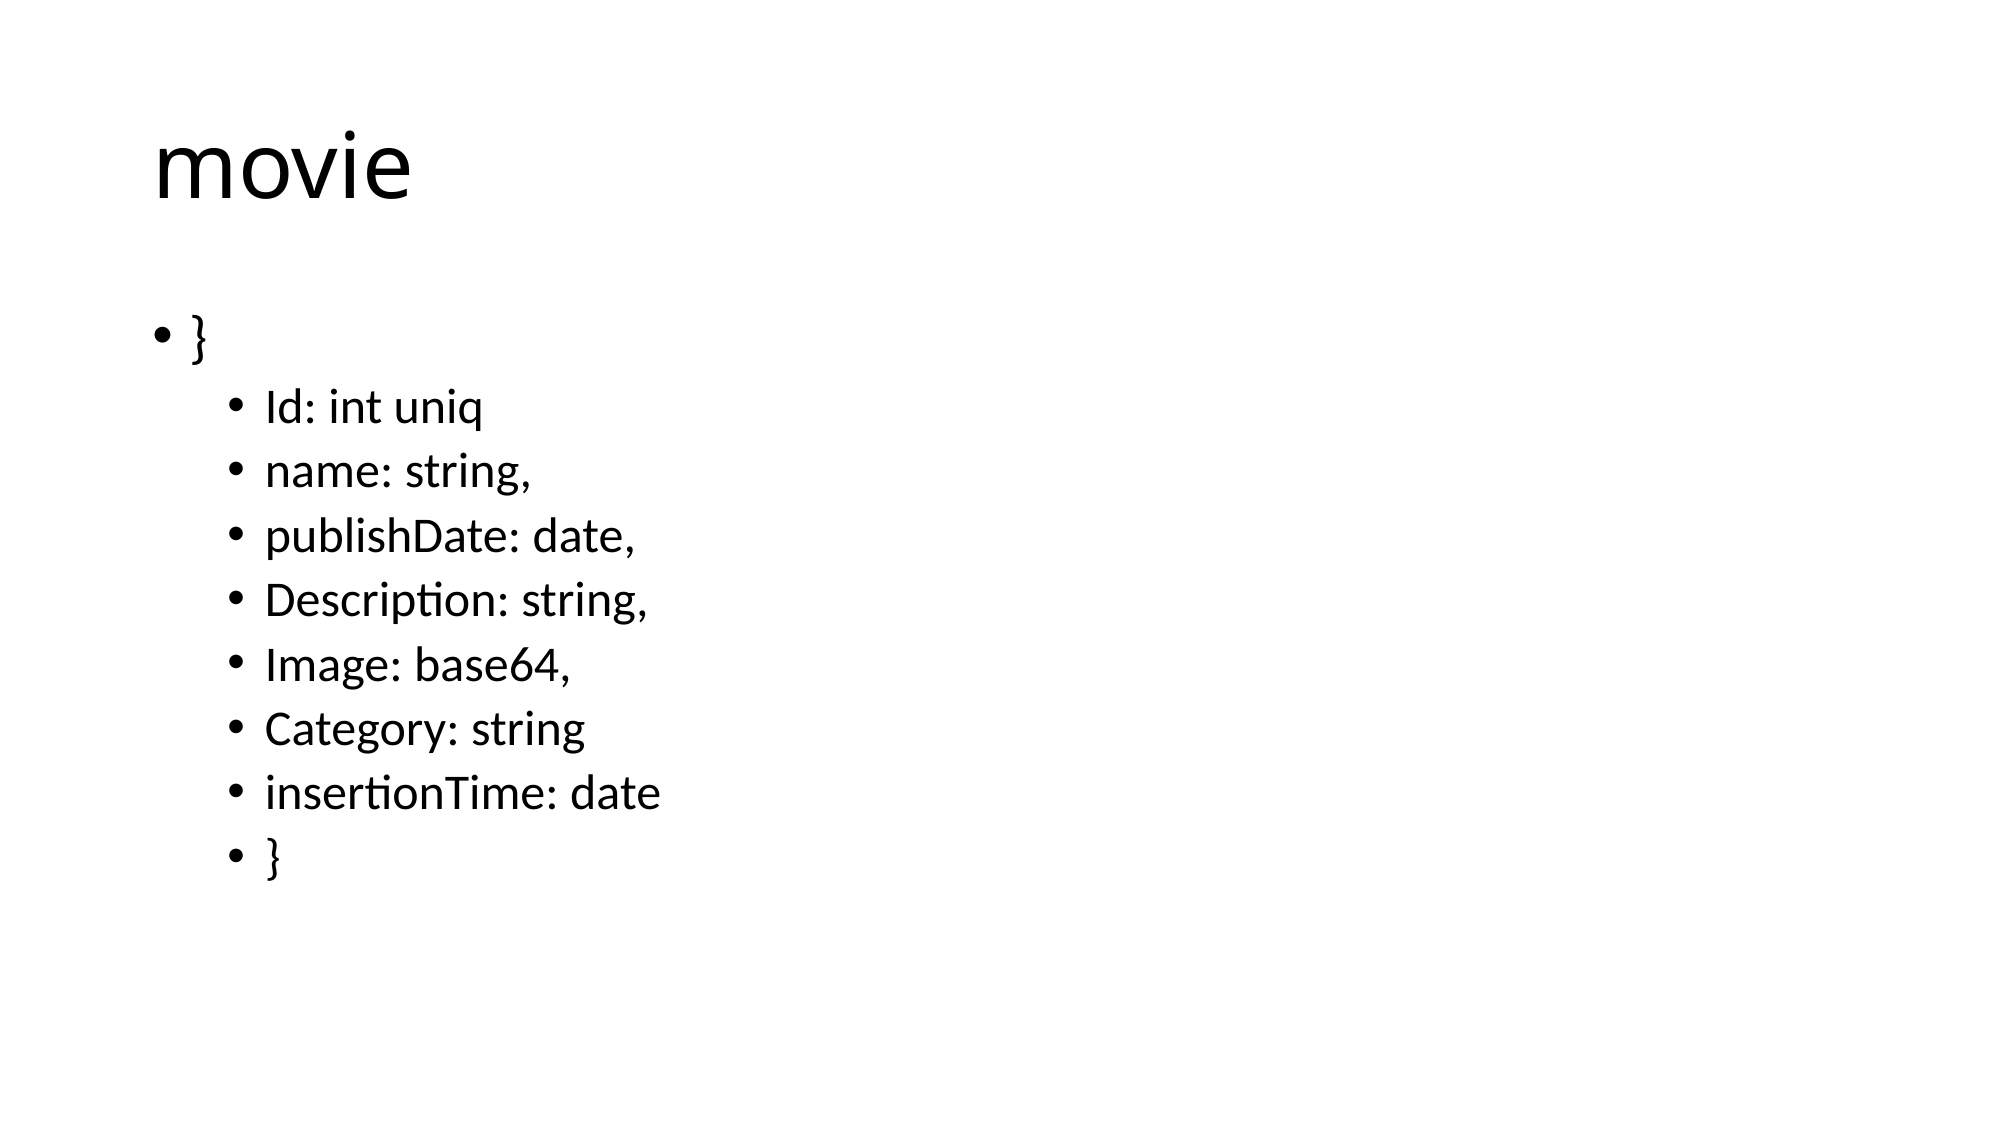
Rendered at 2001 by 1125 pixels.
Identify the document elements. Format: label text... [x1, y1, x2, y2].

list } Id: int uniq name: string, publishDate: date, Description: string, Image: base64, Category: string insertionTime: date } [137, 299, 1863, 1014]
title movie [137, 59, 1863, 278]
